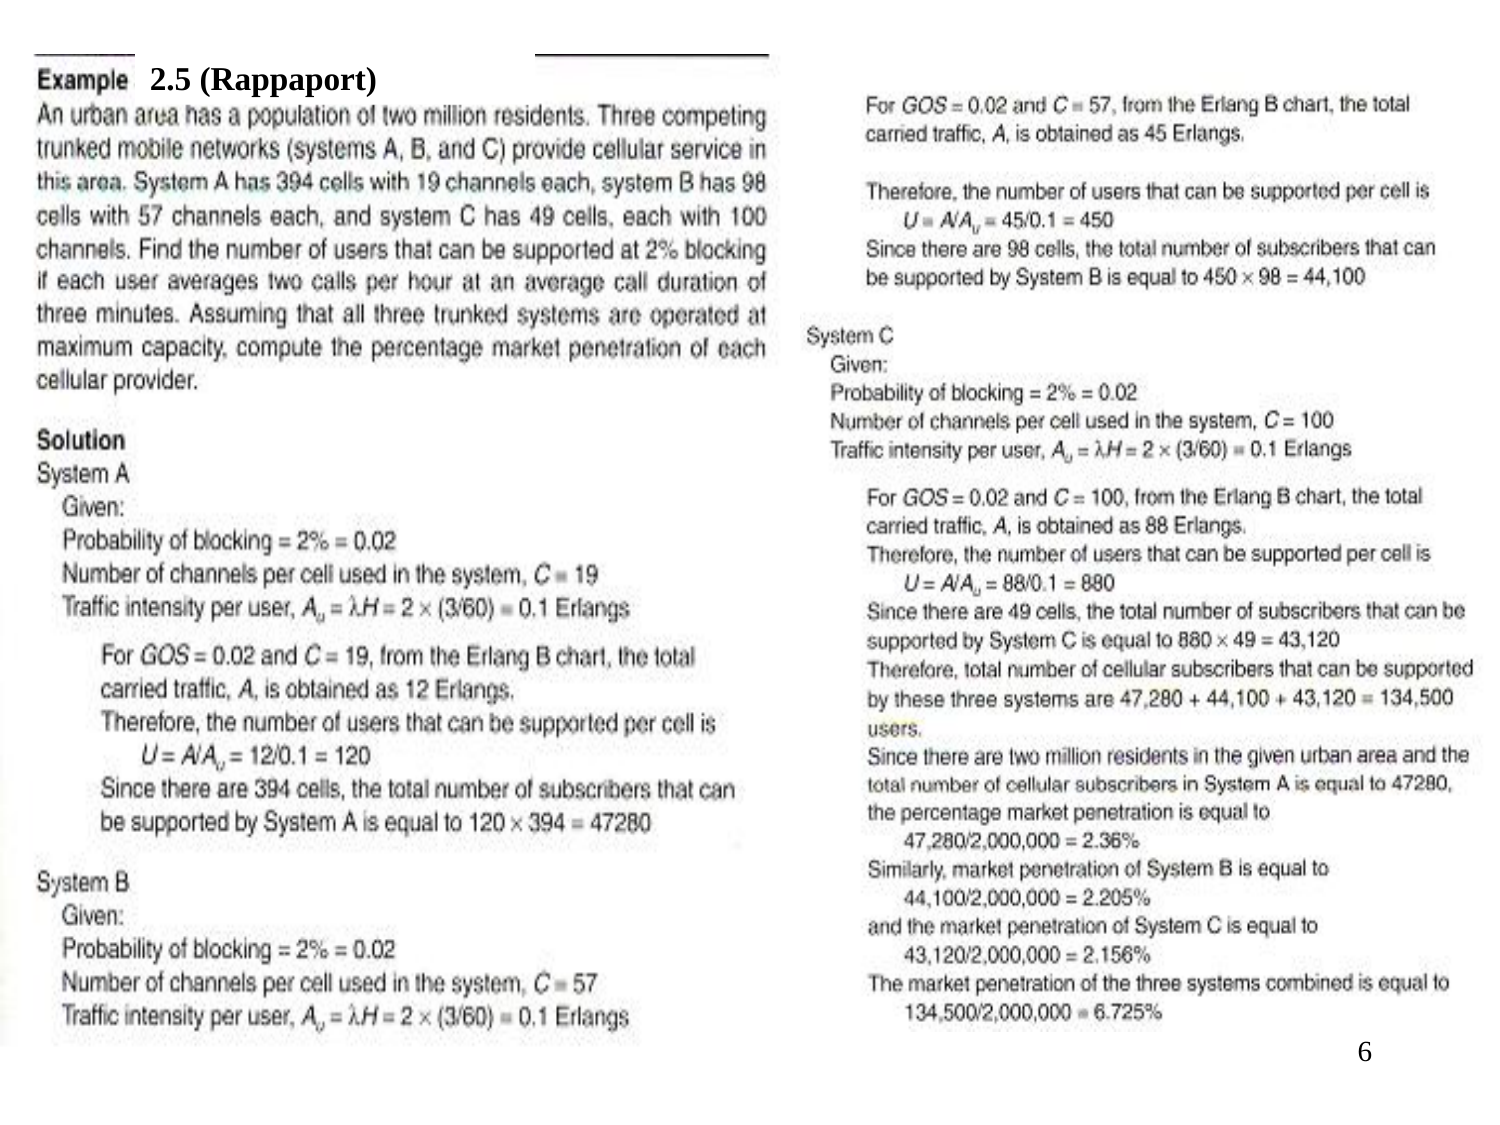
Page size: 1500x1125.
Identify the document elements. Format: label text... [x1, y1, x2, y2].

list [804, 72, 1500, 1032]
slide_number 6 [1074, 1040, 1388, 1101]
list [0, 53, 801, 1050]
